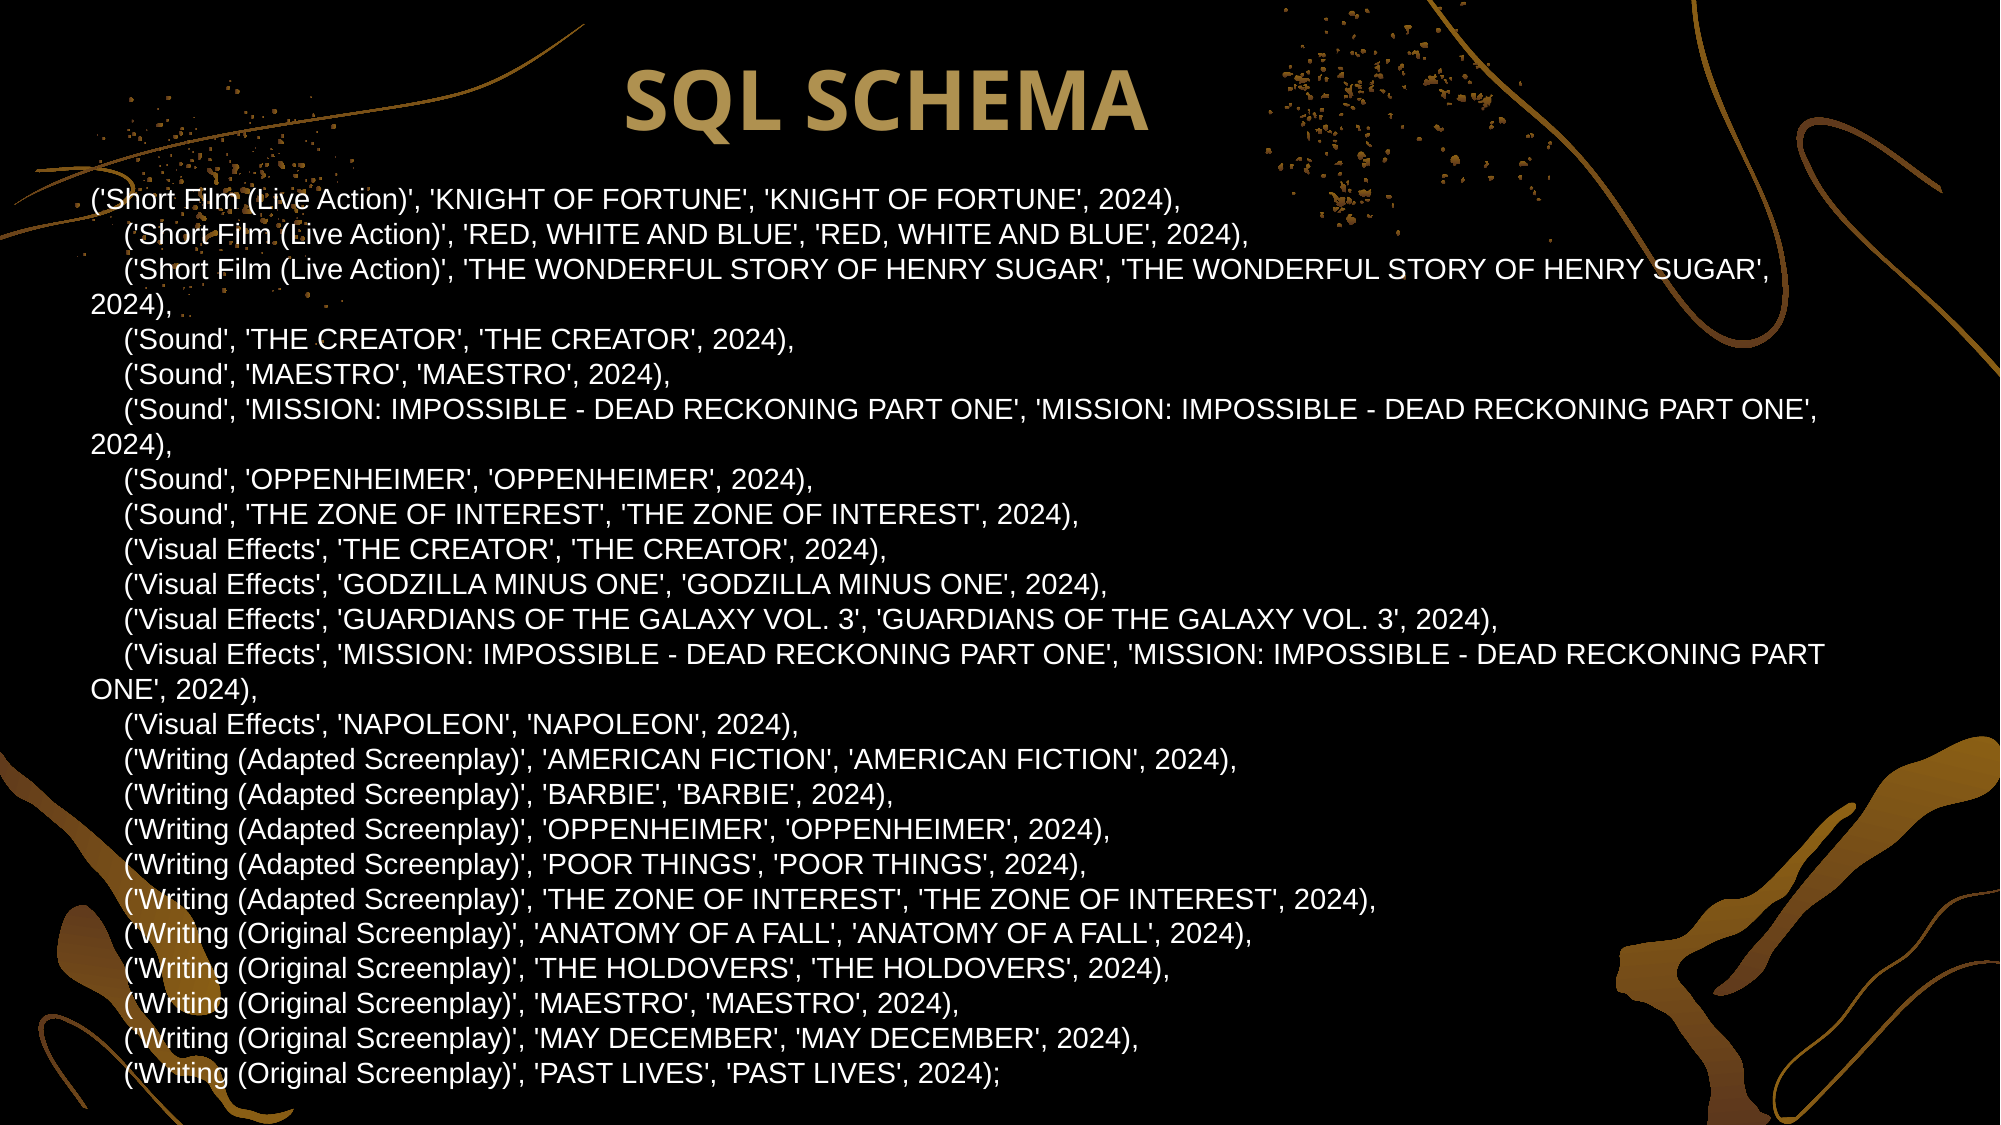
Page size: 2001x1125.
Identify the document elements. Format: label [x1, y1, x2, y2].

text_box [75, 39, 1870, 1125]
